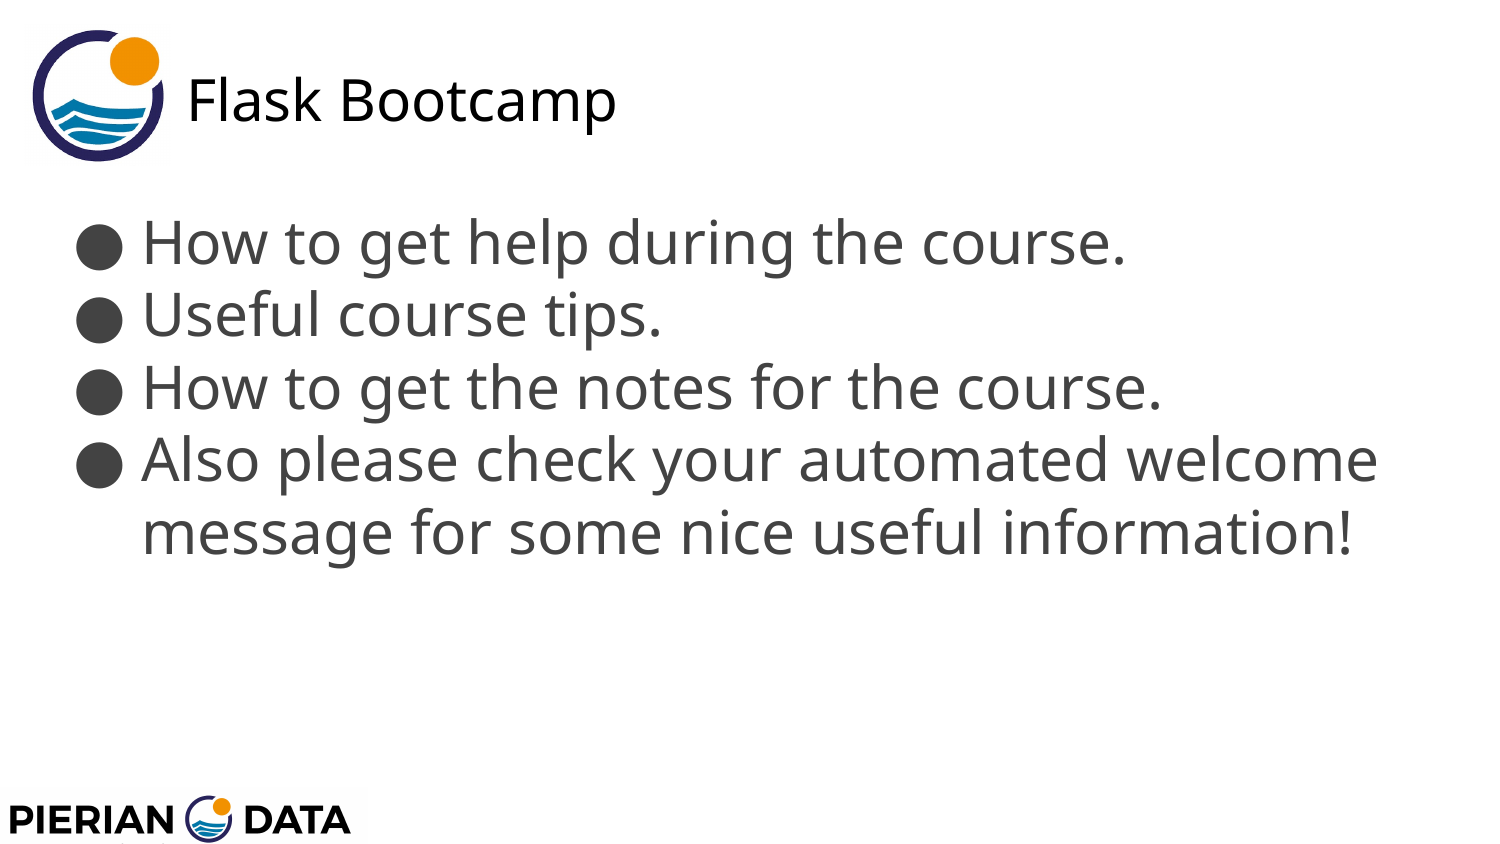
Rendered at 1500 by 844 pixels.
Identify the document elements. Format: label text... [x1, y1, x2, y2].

title Flask Bootcamp [176, 48, 1449, 143]
picture [24, 24, 172, 167]
list How to get help during the course. Useful course tips. How to get the notes for the course. Also please check your automated welcome message for some nice useful information! [51, 189, 1476, 750]
picture [0, 787, 368, 844]
